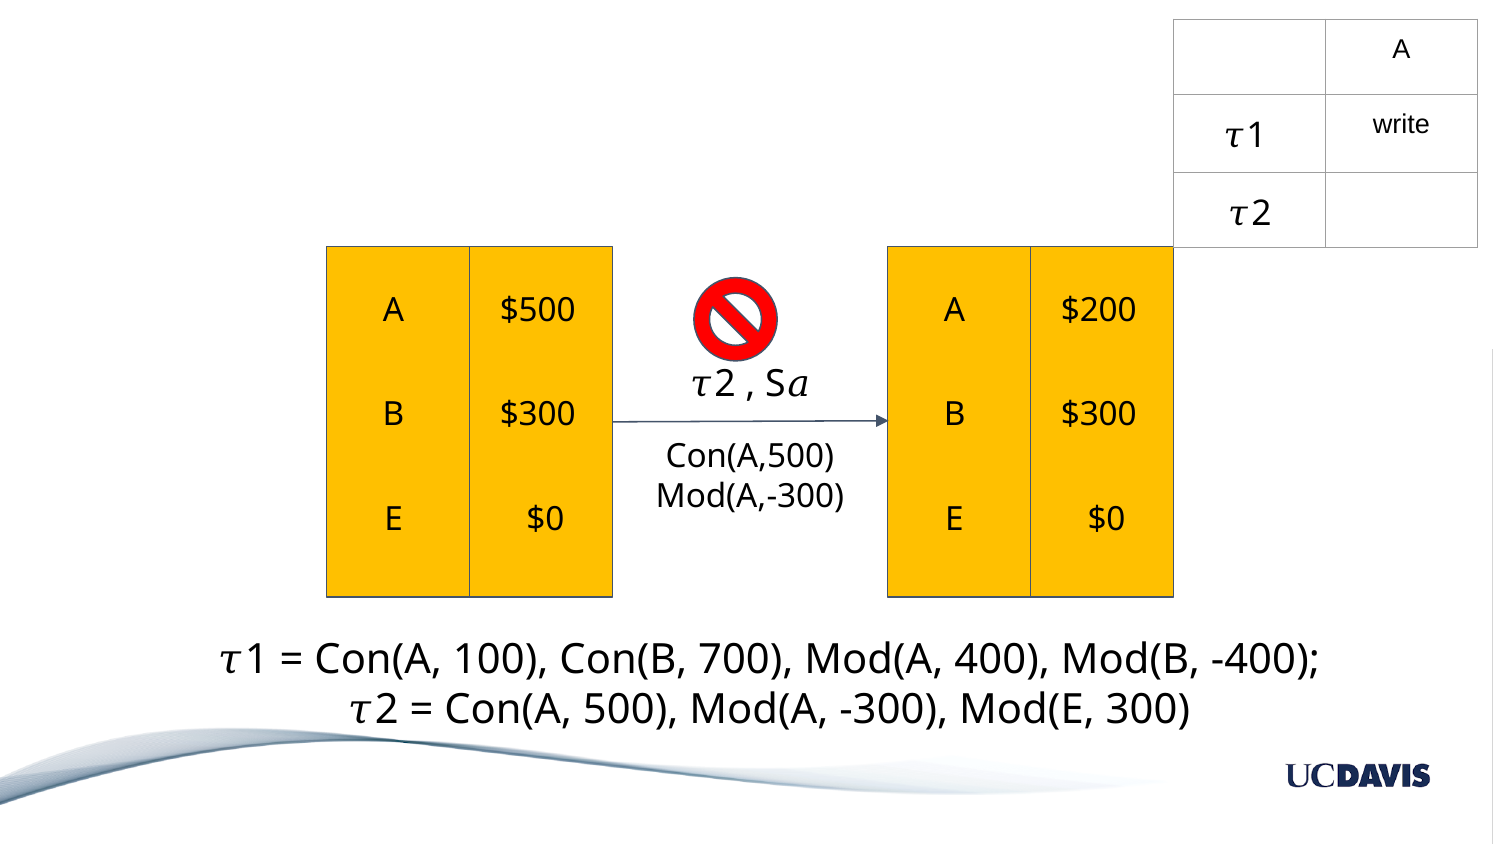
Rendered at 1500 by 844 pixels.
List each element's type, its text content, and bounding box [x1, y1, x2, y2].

text_box $0 [1054, 481, 1159, 552]
picture [0, 0, 1500, 844]
text_box A [902, 273, 1007, 343]
text_box Con(A,500) Mod(A,-300) [606, 419, 894, 530]
text_box $500 [478, 273, 598, 343]
text_box [470, 246, 613, 597]
text_box A [341, 273, 446, 343]
text_box $300 [478, 377, 598, 448]
text_box B [902, 377, 1007, 448]
text_box E [341, 481, 446, 552]
text_box B [341, 377, 446, 448]
table_cell 𝜏1 [1174, 95, 1325, 172]
text_box [326, 246, 469, 597]
text_box [693, 277, 778, 361]
text_box $300 [1039, 377, 1159, 448]
text_box [1031, 246, 1174, 597]
table_cell 𝜏2 [1174, 173, 1325, 247]
text_box [887, 246, 1030, 597]
table_header A [1326, 20, 1477, 94]
table_header [1174, 20, 1325, 94]
text_box E [902, 481, 1007, 552]
text_box $0 [493, 481, 598, 552]
text_box 𝜏2 , S𝑎 [603, 343, 897, 419]
table_cell [1326, 173, 1477, 247]
table_cell write [1326, 95, 1477, 172]
text_box 𝜏1 = Con(A, 100), Con(B, 700), Mod(A, 400), Mod(B, -400); 𝜏2 = Con(A, 500), Mod(A, -300), Mod(E, 300) [178, 616, 1360, 747]
text_box $200 [1039, 273, 1159, 343]
